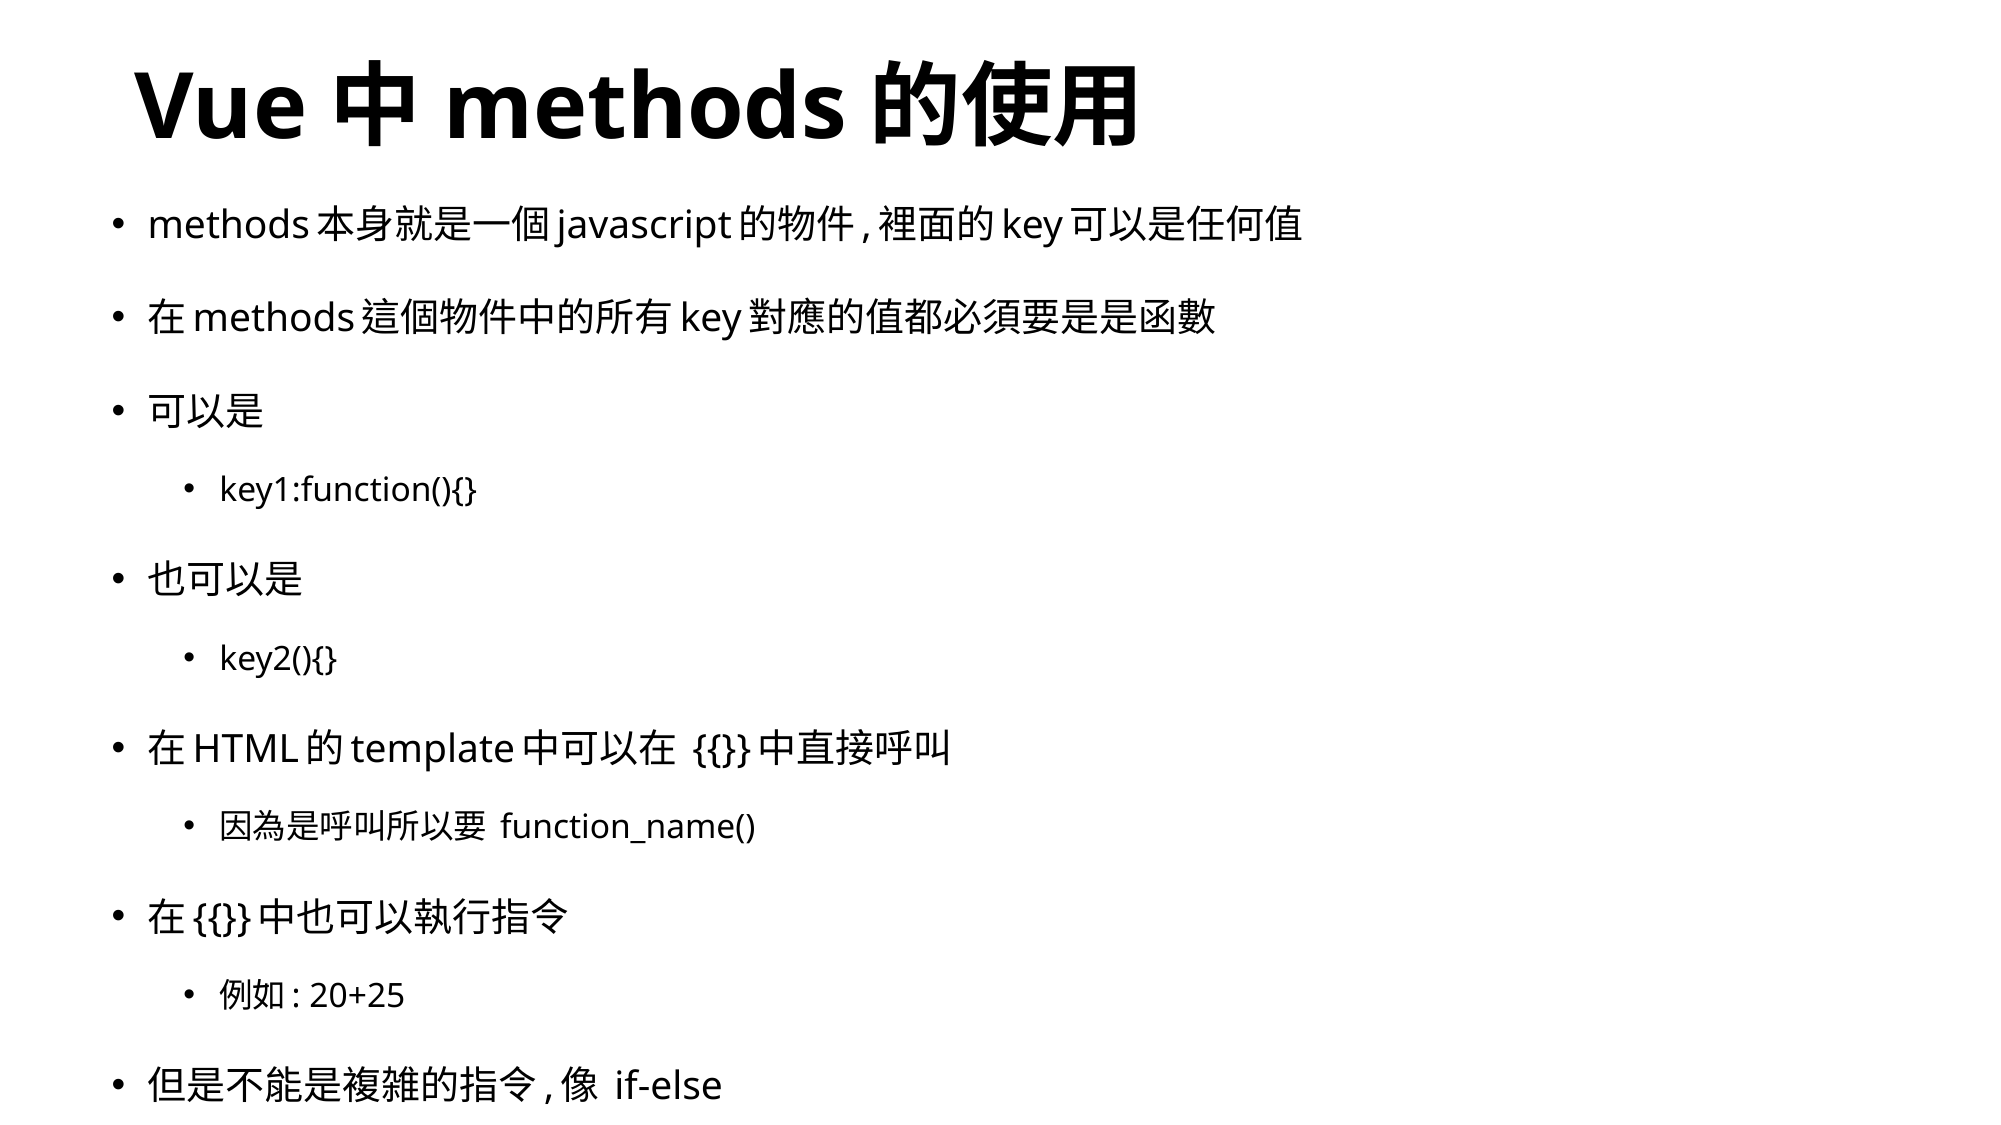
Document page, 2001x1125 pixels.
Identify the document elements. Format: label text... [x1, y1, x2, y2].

title Vue中methods的使用 [119, 0, 1845, 159]
list methods本身就是一個javascript的物件,裡面的key可以是任何值 在methods這個物件中的所有key對應的值都必須要是是函數 可以是 key1:function(){} 也可以是 key2(){} 在HTML的template中可以在 {{}}中直接呼叫 因為是呼叫所以要 function_name() 在{{}}中也可以執行指令 例如: 20+25 但是不能是複雑的指令,像 if-else [96, 159, 1949, 1125]
